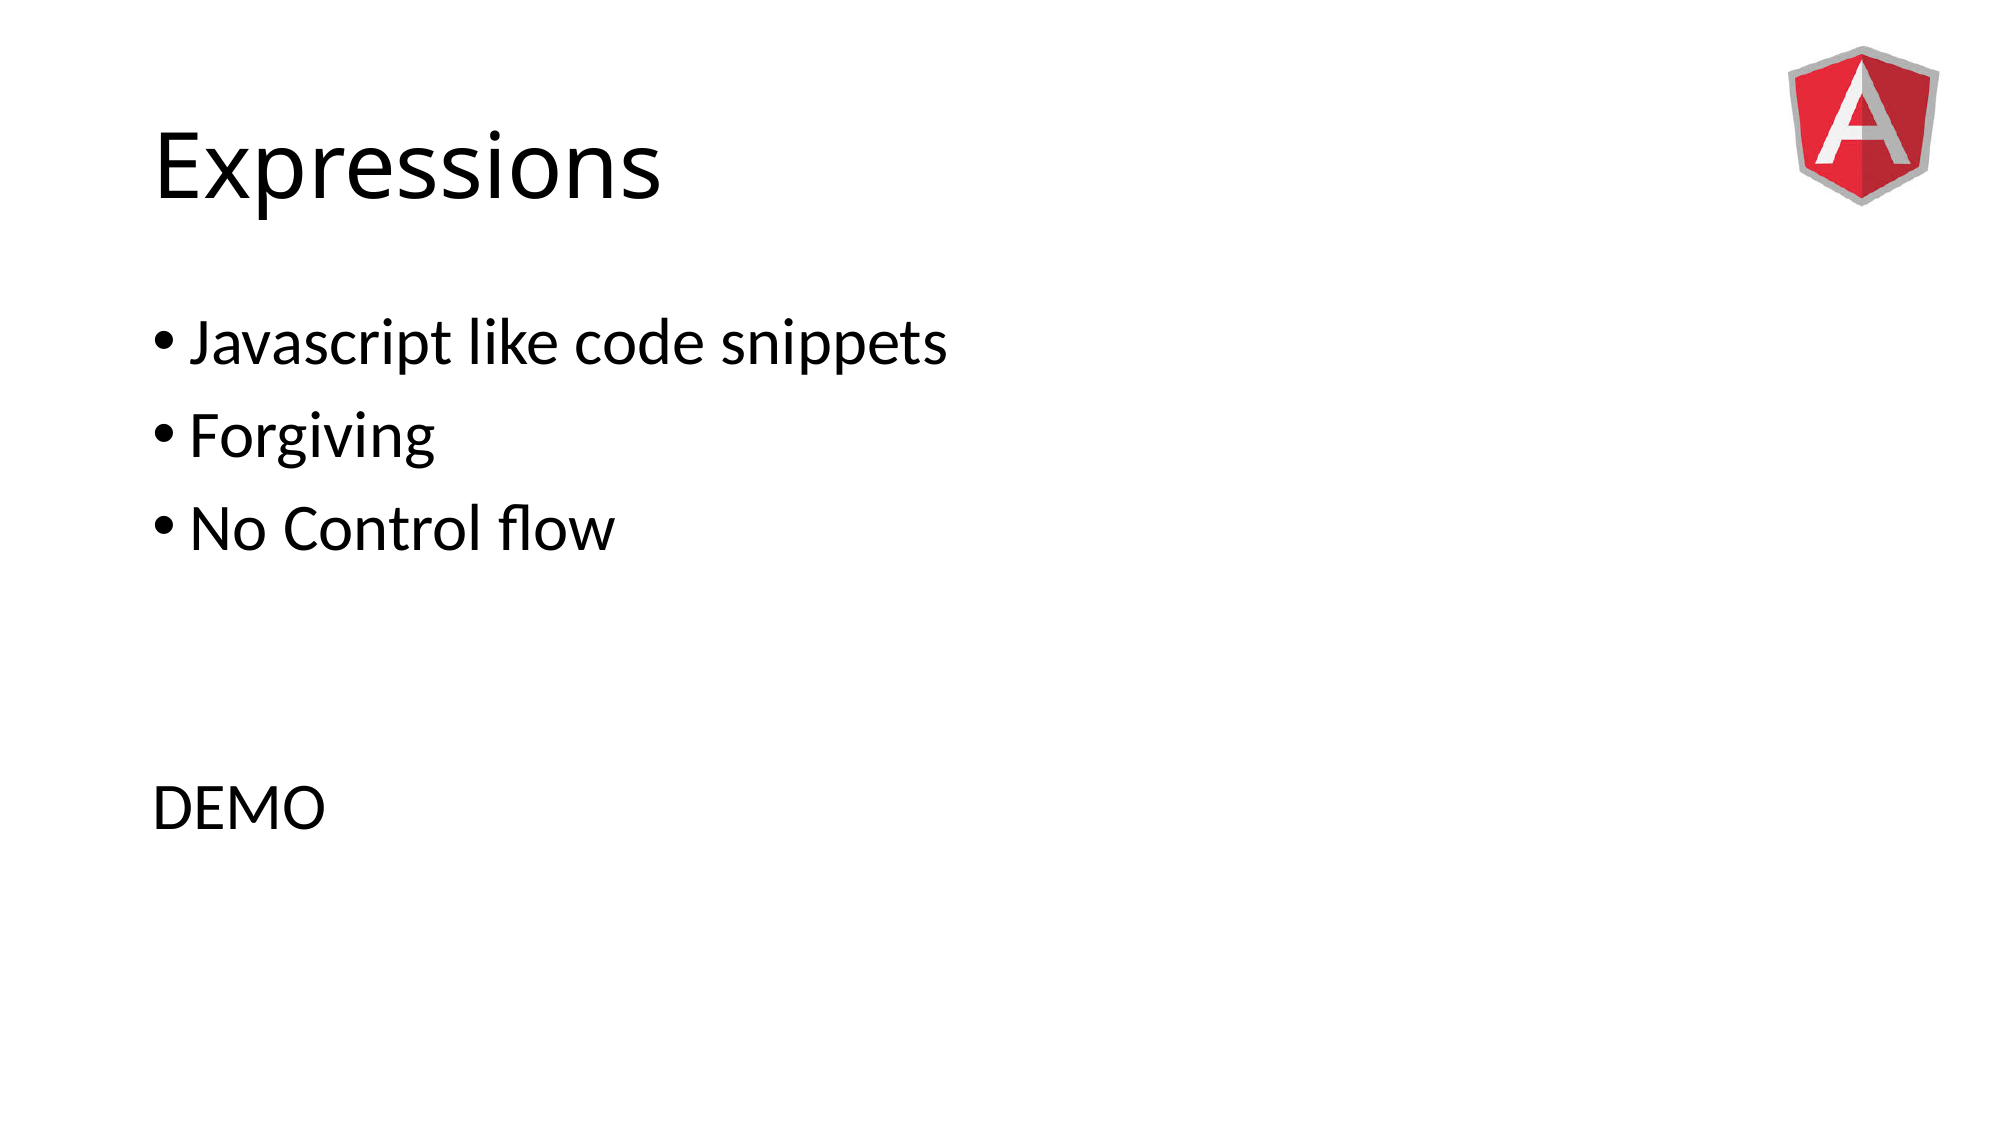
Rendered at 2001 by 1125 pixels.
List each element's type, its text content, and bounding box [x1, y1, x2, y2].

picture [1767, 30, 1958, 221]
title Expressions [137, 59, 1863, 278]
list Javascript like code snippets Forgiving No Control flow DEMO [137, 299, 1863, 1014]
